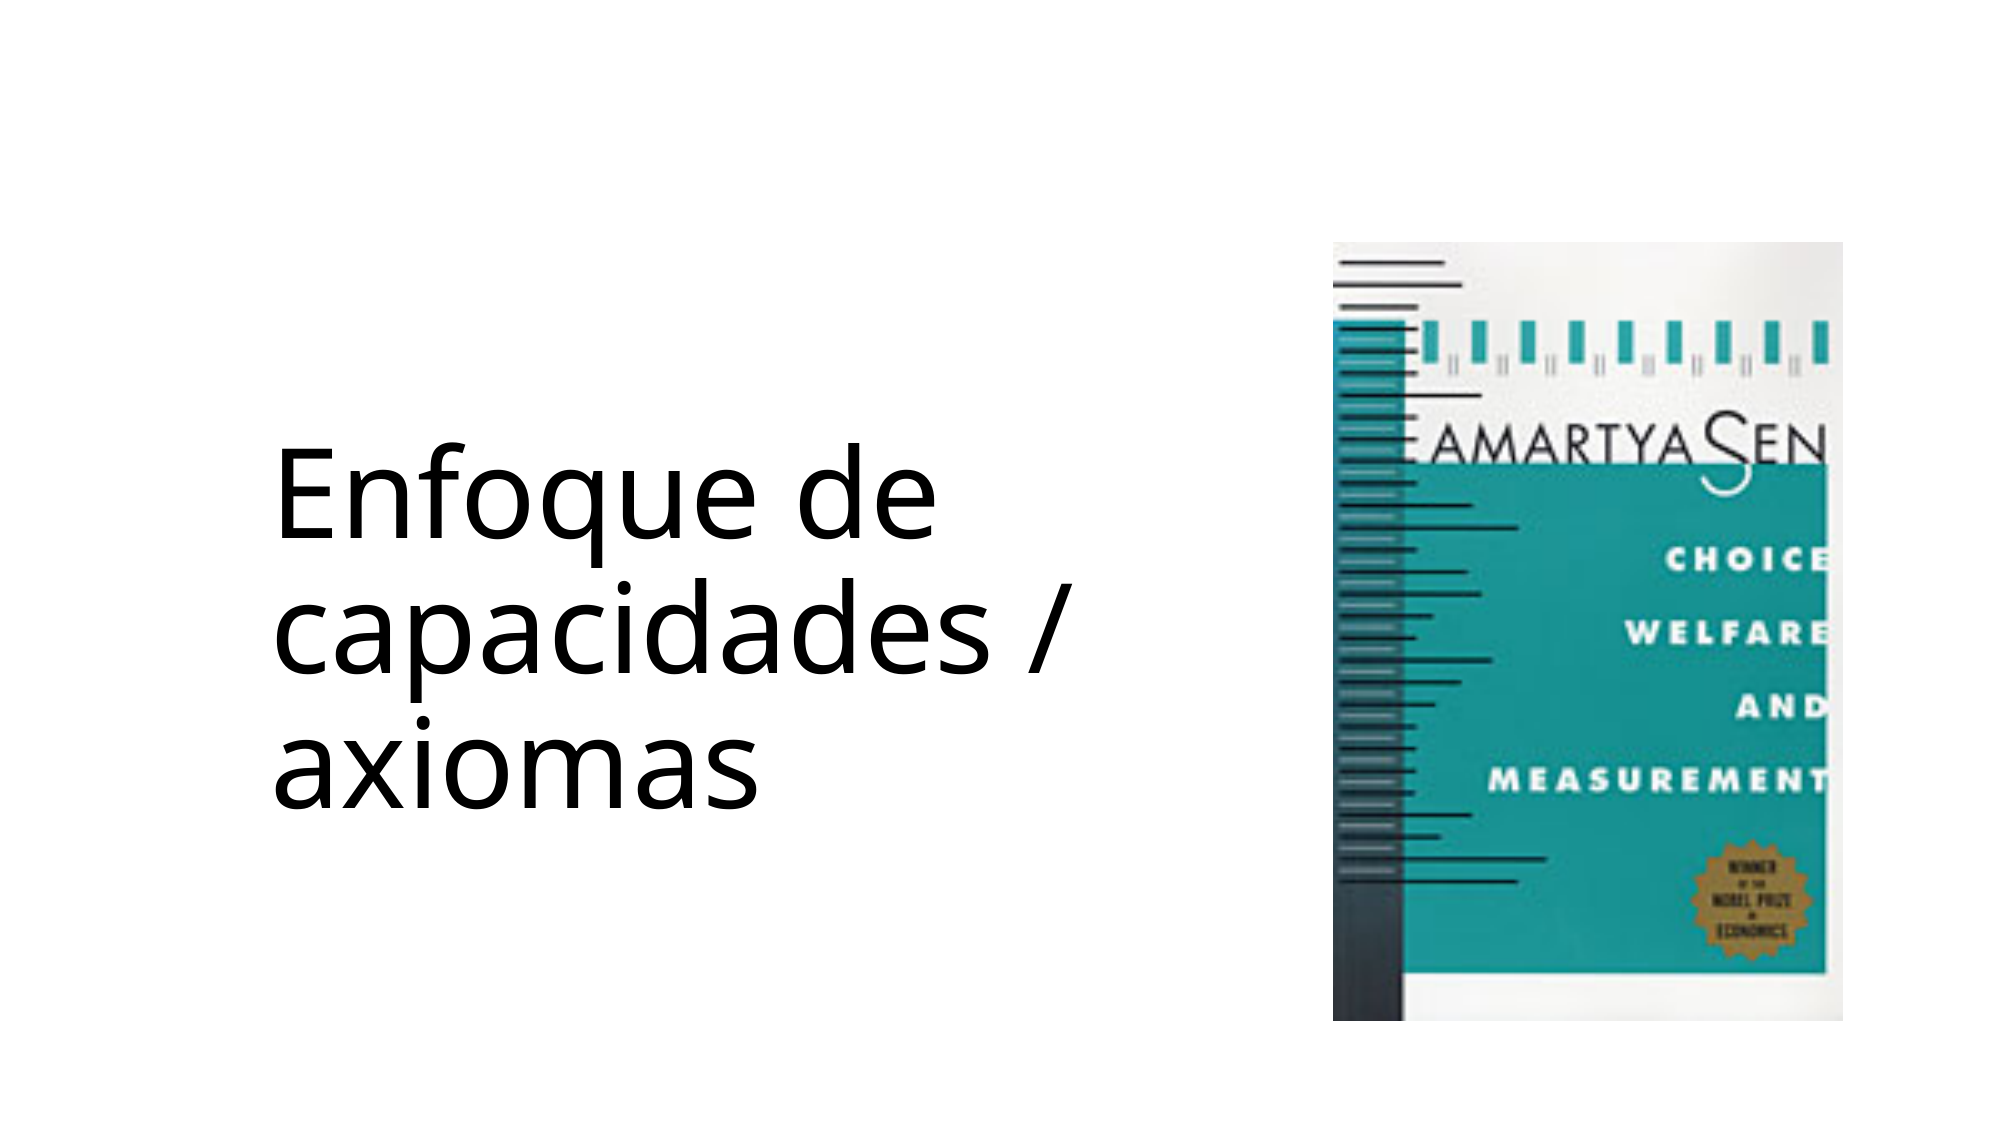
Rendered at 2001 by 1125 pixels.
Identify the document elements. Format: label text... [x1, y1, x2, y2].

picture [1332, 241, 1843, 1021]
list Enfoque de capacidades / axiomas [255, 423, 1119, 533]
